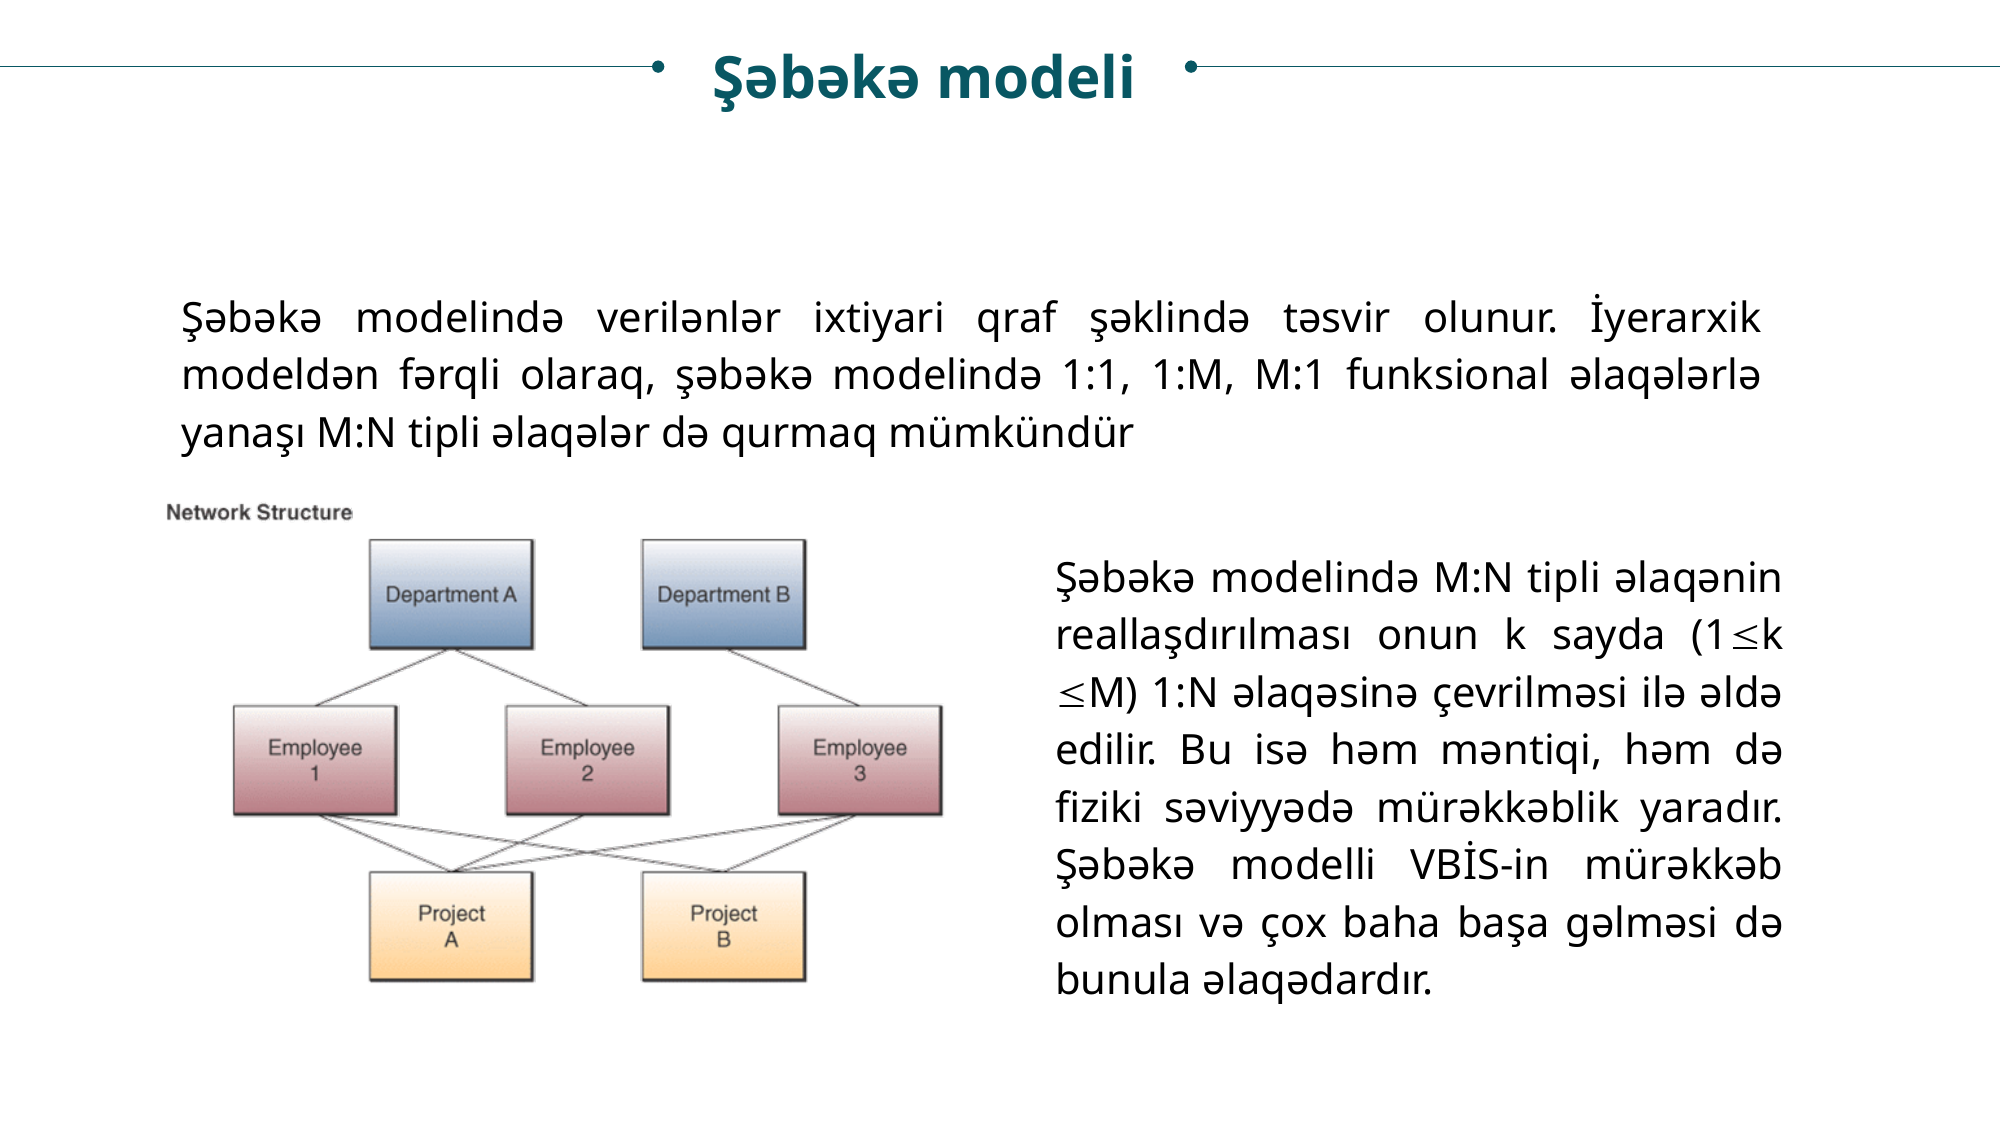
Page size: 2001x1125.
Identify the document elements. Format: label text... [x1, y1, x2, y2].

text_box Şəbəkə modeli [698, 21, 1152, 117]
picture [166, 499, 1041, 989]
text_box Şəbəkə modelində M:N tipli əlaqənin reallaşdırılması onun k sayda (1k M) 1:N əlaqəsinə çevrilməsi ilə əldə edilir. Bu isə həm məntiqi, həm də fiziki səviyyədə mürəkkəblik yaradır. Şəbəkə modelli VBİS-in mürəkkəb olması və çox baha başa gəlməsi də bunula əlaqədardır. [1040, 535, 1799, 1011]
text_box Şəbəkə modelində verilənlər ixtiyari qraf şəklində təsvir olunur. İyerarxik modeldən fərqli olaraq, şəbəkə modelində 1:1, 1:M, M:1 funksional əlaqələrlə yanaşı M:N tipli əlaqələr də qurmaq mümkündür [166, 275, 1778, 463]
